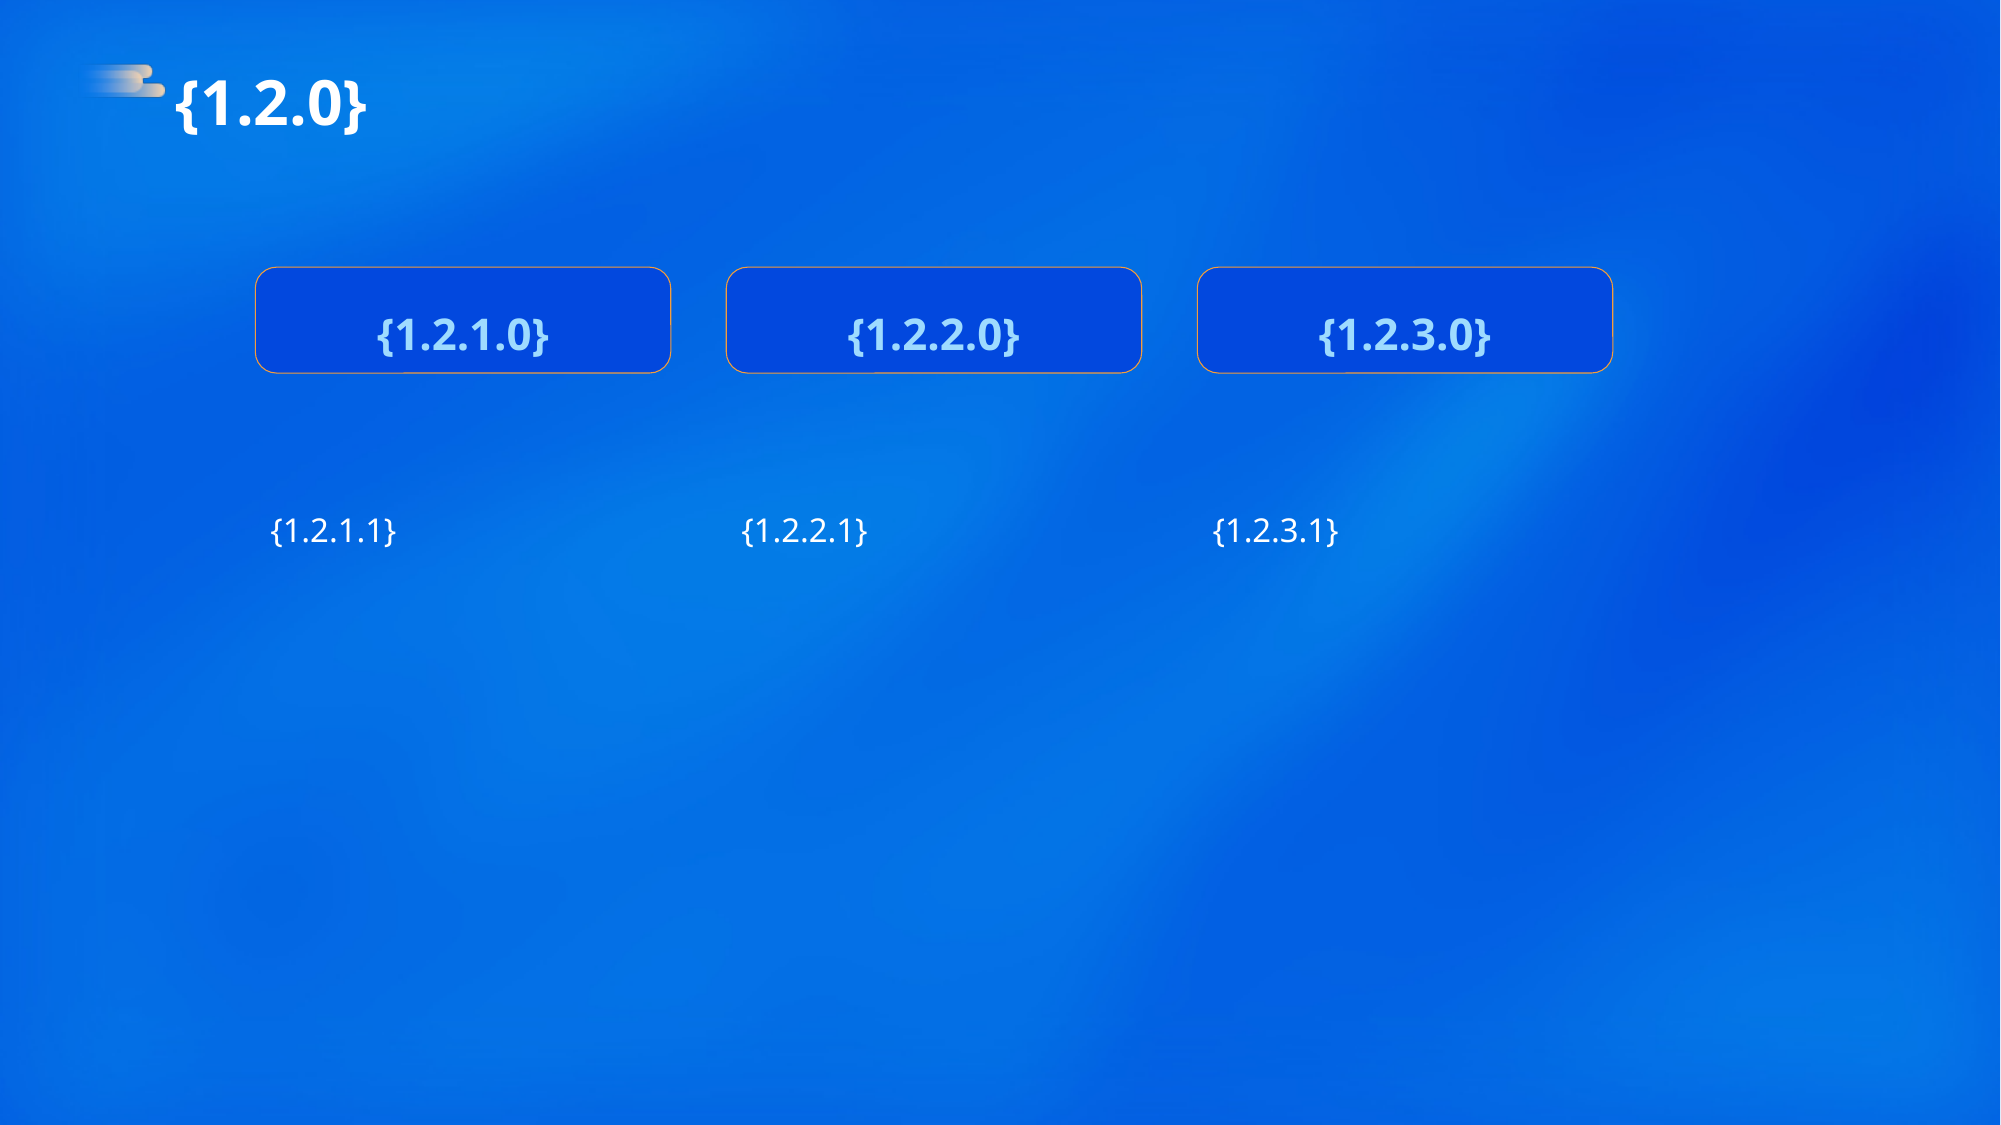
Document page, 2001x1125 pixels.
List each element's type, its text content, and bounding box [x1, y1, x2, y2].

text_box {1.2.2.0} [724, 265, 1144, 376]
text_box {1.2.1.1} [254, 481, 708, 559]
text_box {1.2.1.0} [253, 265, 673, 376]
picture [0, 0, 2001, 1125]
text_box {1.2.3.1} [1196, 481, 1650, 559]
text_box {1.2.0} [159, 16, 1700, 147]
text_box {1.2.2.1} [725, 481, 1179, 559]
text_box {1.2.3.0} [1195, 265, 1615, 376]
